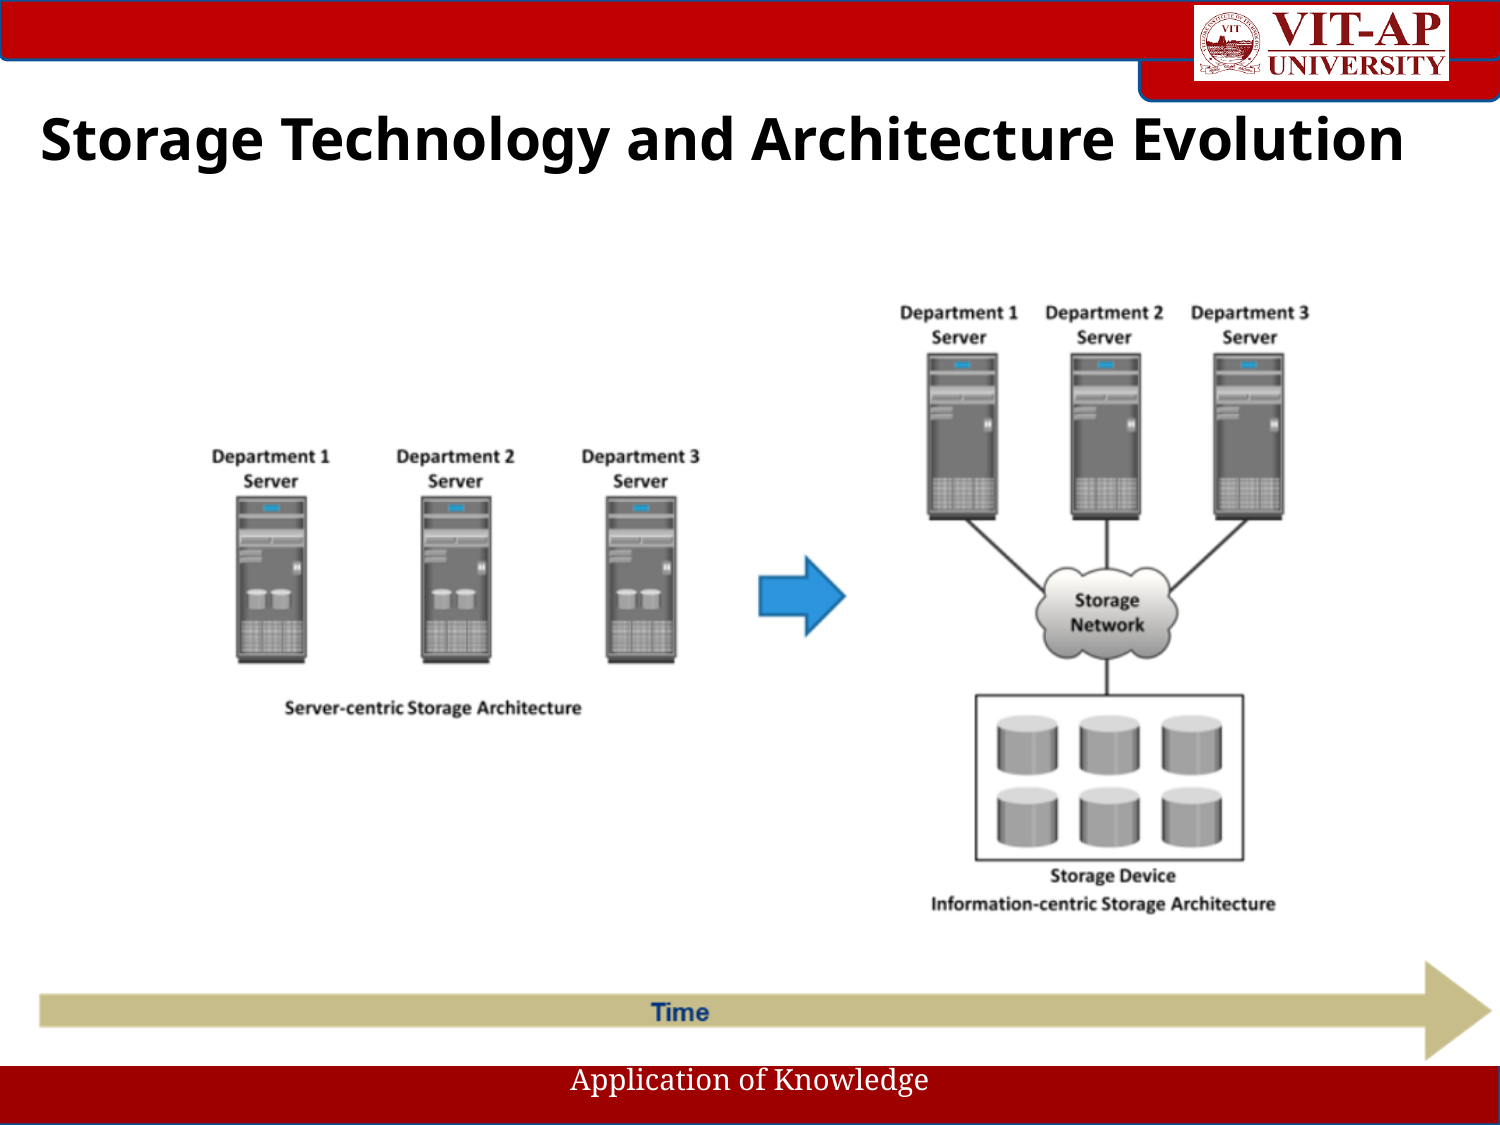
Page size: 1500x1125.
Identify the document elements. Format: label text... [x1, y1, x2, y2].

title Storage Technology and Architecture Evolution [25, 87, 1428, 173]
picture [1194, 5, 1449, 81]
picture [0, 224, 1500, 1066]
